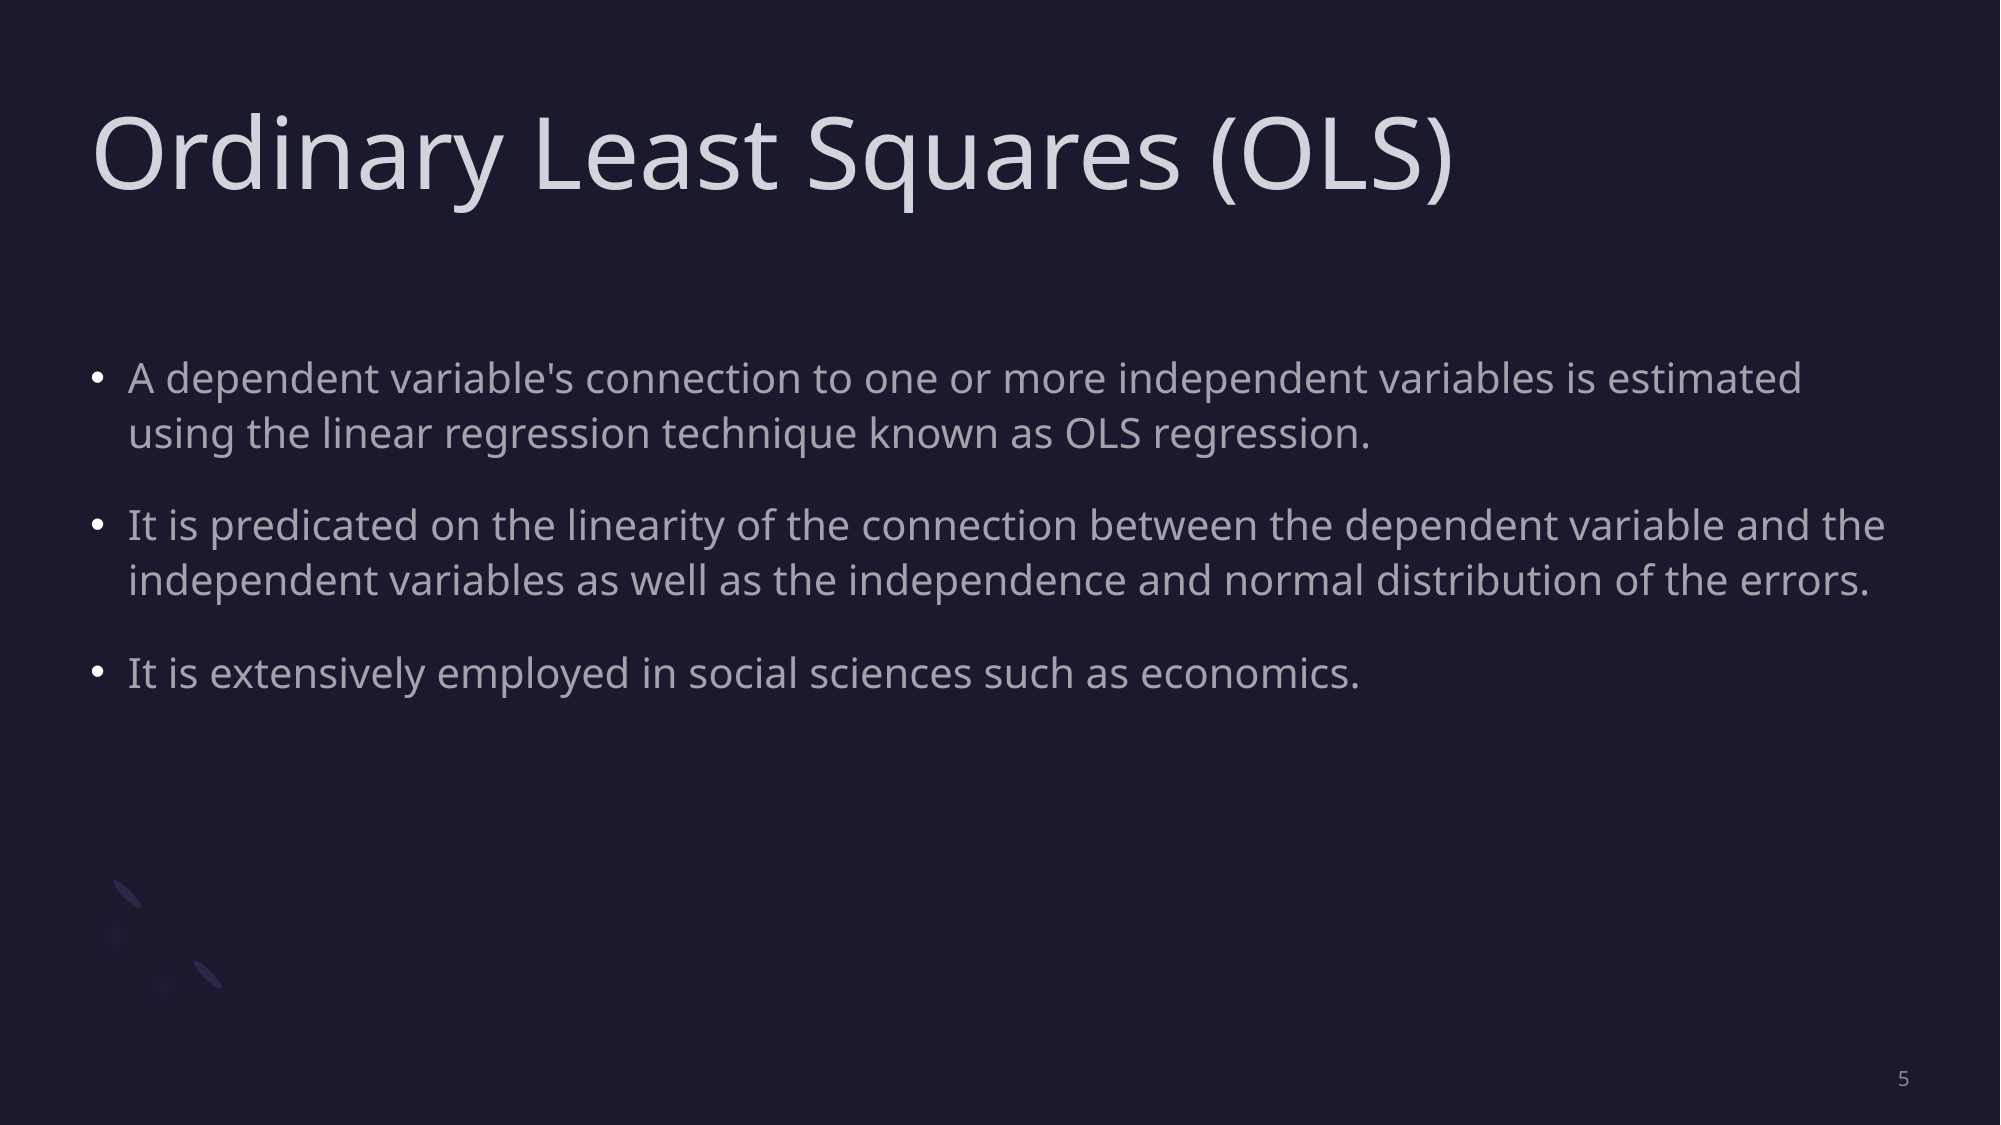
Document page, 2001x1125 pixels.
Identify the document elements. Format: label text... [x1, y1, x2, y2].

slide_number 5 [1632, 1067, 1910, 1093]
title Ordinary Least Squares (OLS) [90, 90, 1910, 309]
list A dependent variable's connection to one or more independent variables is estimated using the linear regression technique known as OLS regression. It is predicated on the linearity of the connection between the dependent variable and the independent variables as well as the independence and normal distribution of the errors. It is extensively employed in social sciences such as economics. [90, 346, 1910, 1000]
